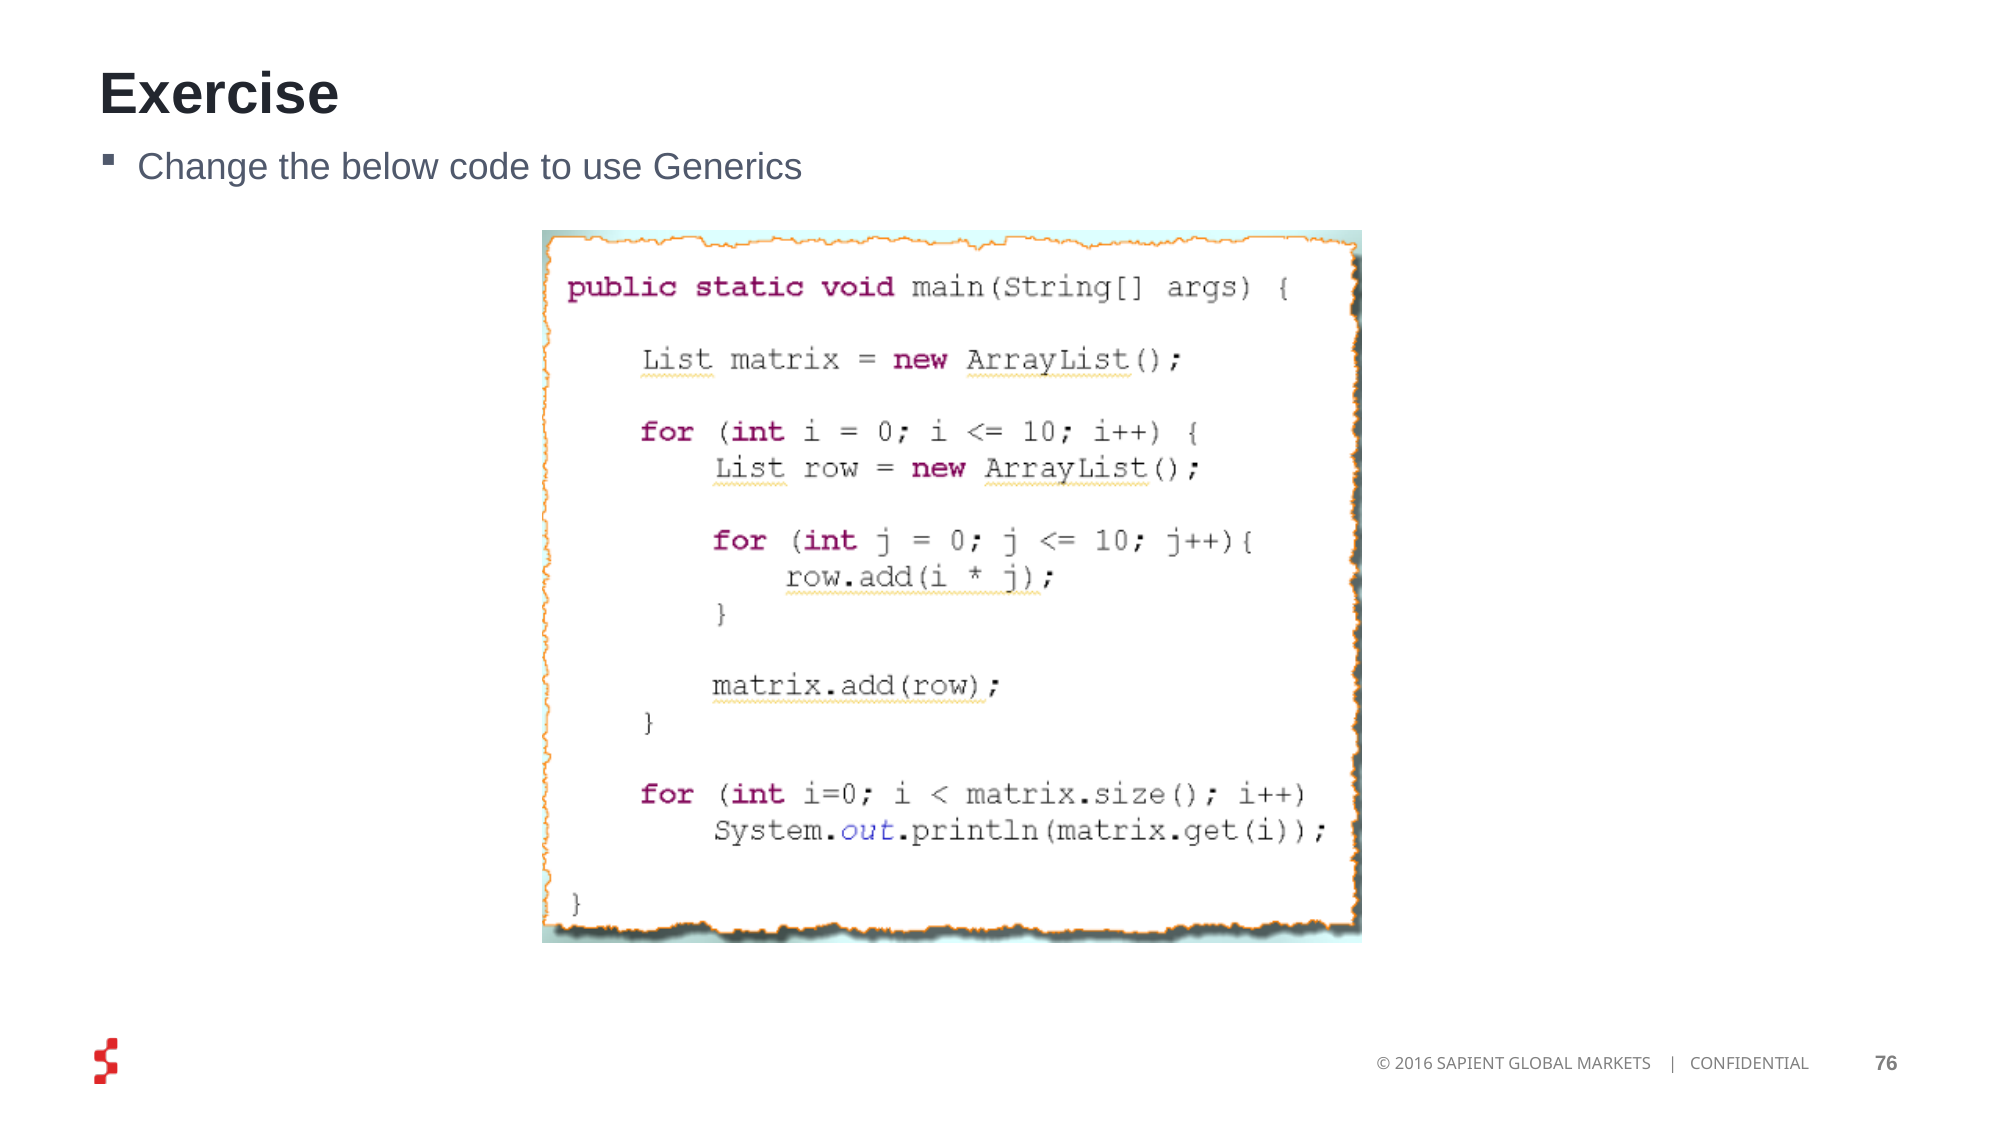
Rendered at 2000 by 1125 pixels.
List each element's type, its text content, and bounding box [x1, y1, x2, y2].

title Exercise [99, 47, 1900, 121]
picture [542, 229, 1362, 943]
list Change the below code to use Generics [99, 142, 1900, 968]
